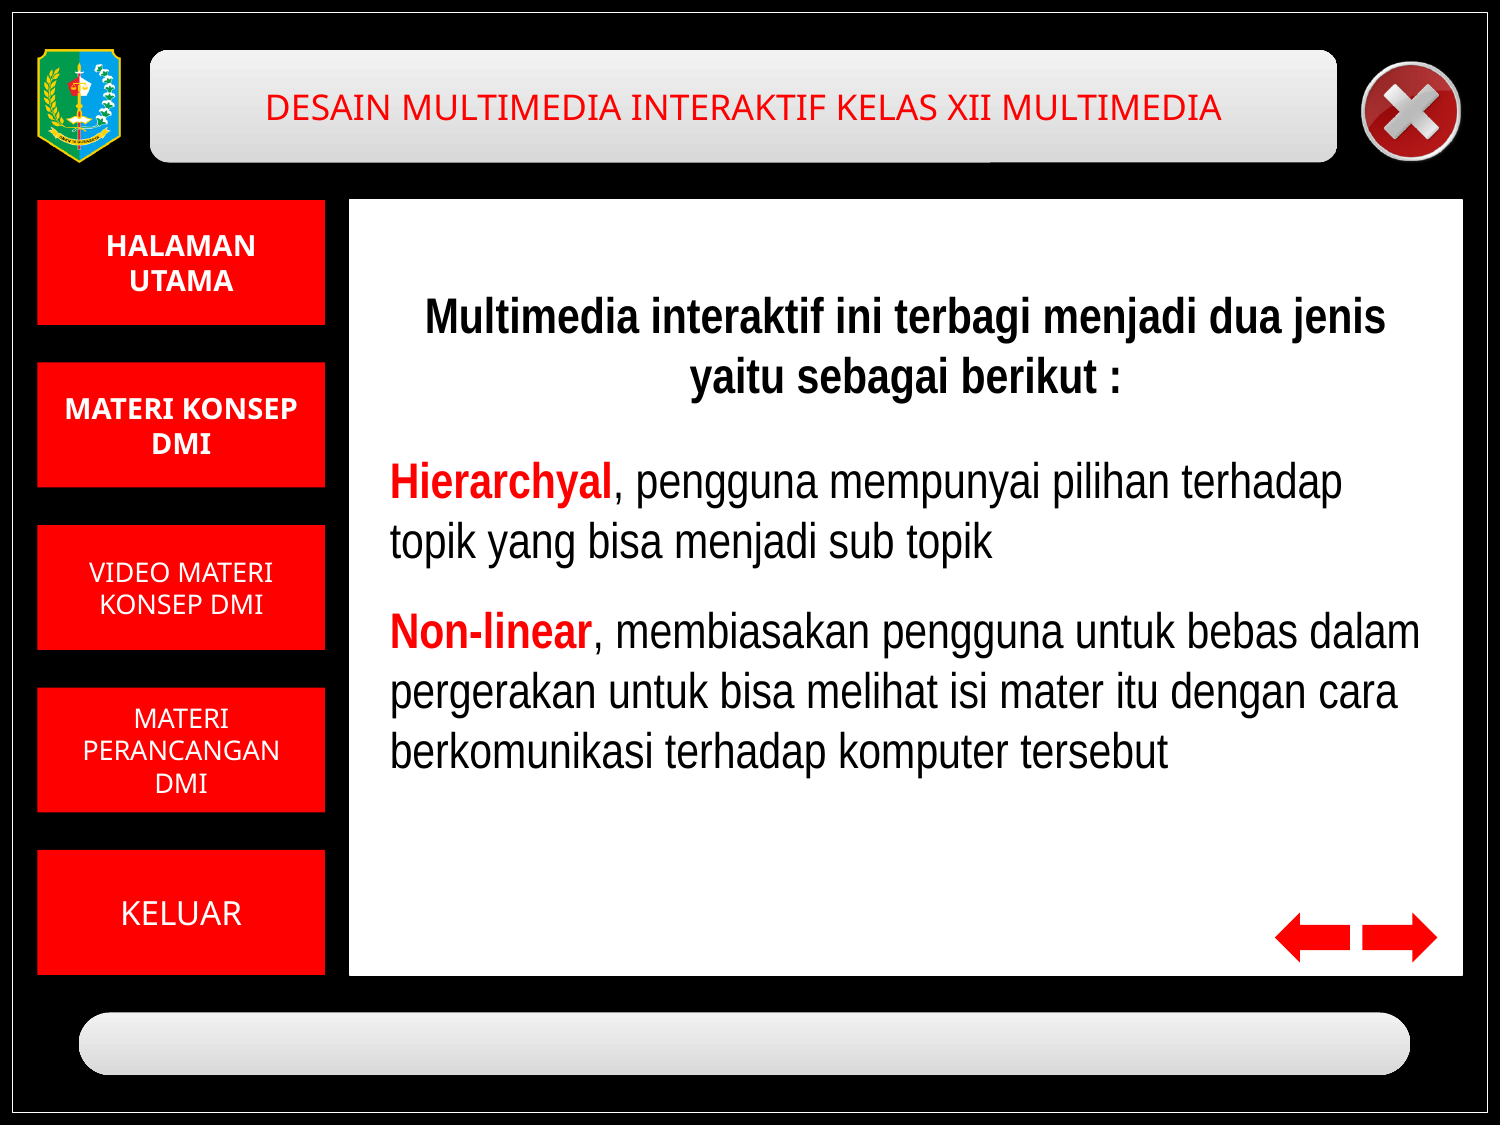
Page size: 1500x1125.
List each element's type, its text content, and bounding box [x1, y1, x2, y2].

picture [37, 49, 121, 163]
picture [1357, 57, 1463, 163]
text_box DESAIN MULTIMEDIA INTERAKTIF KELAS XII MULTIMEDIA [148, 49, 1339, 164]
text_box Multimedia interaktif ini terbagi menjadi dua jenis yaitu sebagai berikut : [374, 276, 1438, 411]
text_box [12, 12, 1488, 1113]
text_box HALAMAN UTAMA [37, 199, 326, 326]
text_box [77, 1011, 1412, 1076]
text_box [1361, 911, 1439, 964]
text_box MATERI PERANCANGAN DMI [37, 687, 326, 813]
text_box VIDEO MATERI KONSEP DMI [37, 524, 326, 651]
text_box MATERI KONSEP DMI [37, 362, 326, 488]
text_box [349, 199, 1463, 976]
text_box KELUAR [37, 849, 326, 976]
text_box [1274, 911, 1351, 964]
text_box Hierarchyal, pengguna mempunyai pilihan terhadap topik yang bisa menjadi sub topik Non-linear, membiasakan pengguna untuk bebas dalam pergerakan untuk bisa melihat isi mater itu dengan cara berkomunikasi terhadap komputer tersebut [374, 441, 1438, 786]
